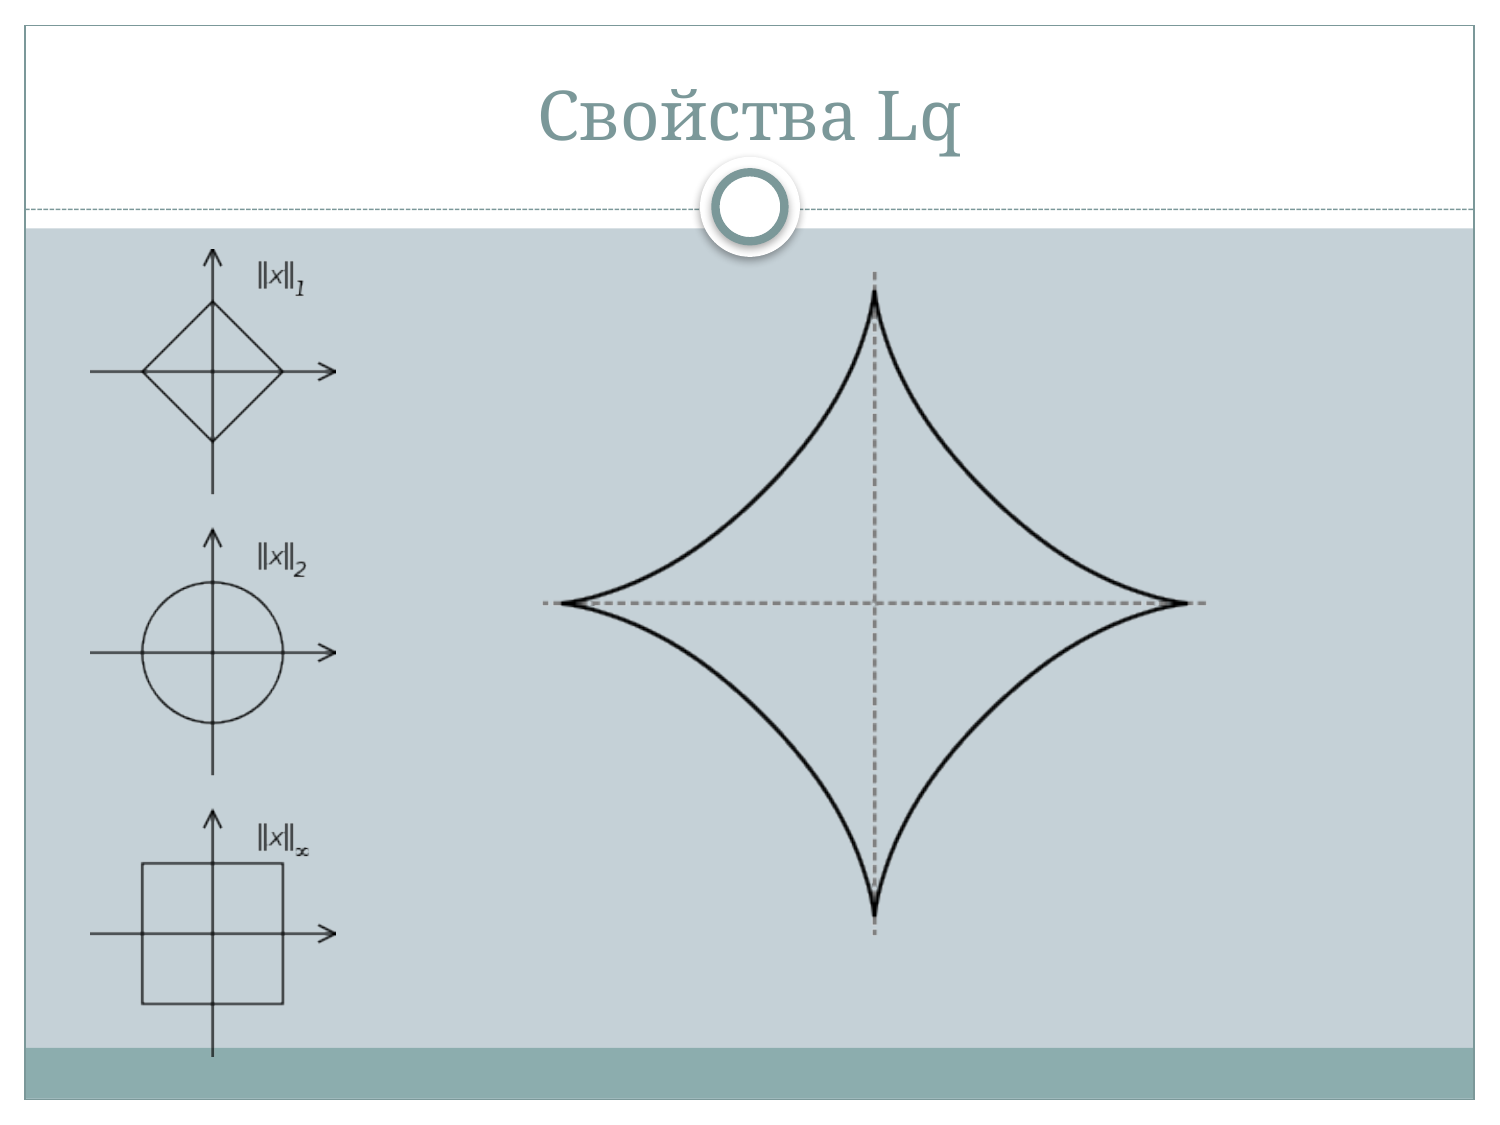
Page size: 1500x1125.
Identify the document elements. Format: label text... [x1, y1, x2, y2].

title Свойства Lq [49, 37, 1450, 162]
picture [520, 249, 1230, 959]
picture [90, 249, 336, 1057]
